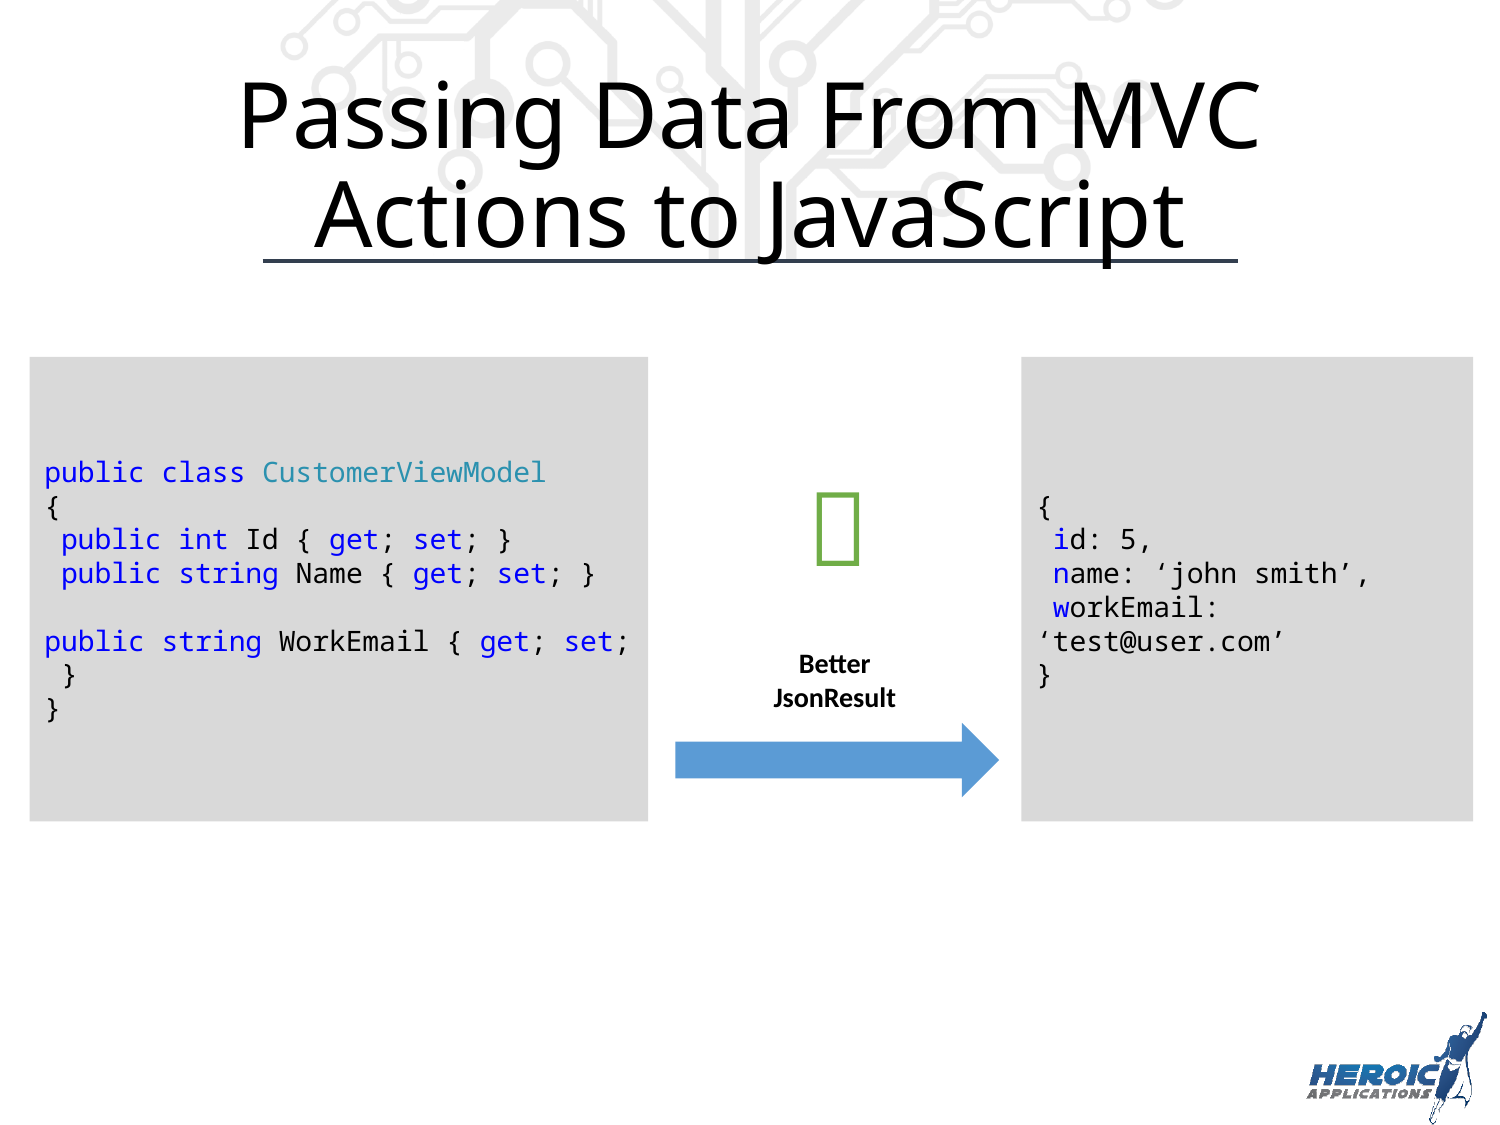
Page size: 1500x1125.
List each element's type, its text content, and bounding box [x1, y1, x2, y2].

text_box  [792, 456, 885, 595]
text_box public class CustomerViewModel { public int Id { get; set; } public string Name { get; set; } public string WorkEmail { get; set; } } [29, 356, 649, 822]
text_box Better JsonResult [758, 638, 912, 721]
text_box { id: 5, name: ‘john smith’, workEmail: ‘test@user.com’ } [1021, 356, 1474, 822]
title Passing Data From MVC Actions to JavaScript [103, 59, 1397, 278]
text_box [675, 722, 1000, 798]
picture [1306, 1012, 1487, 1125]
